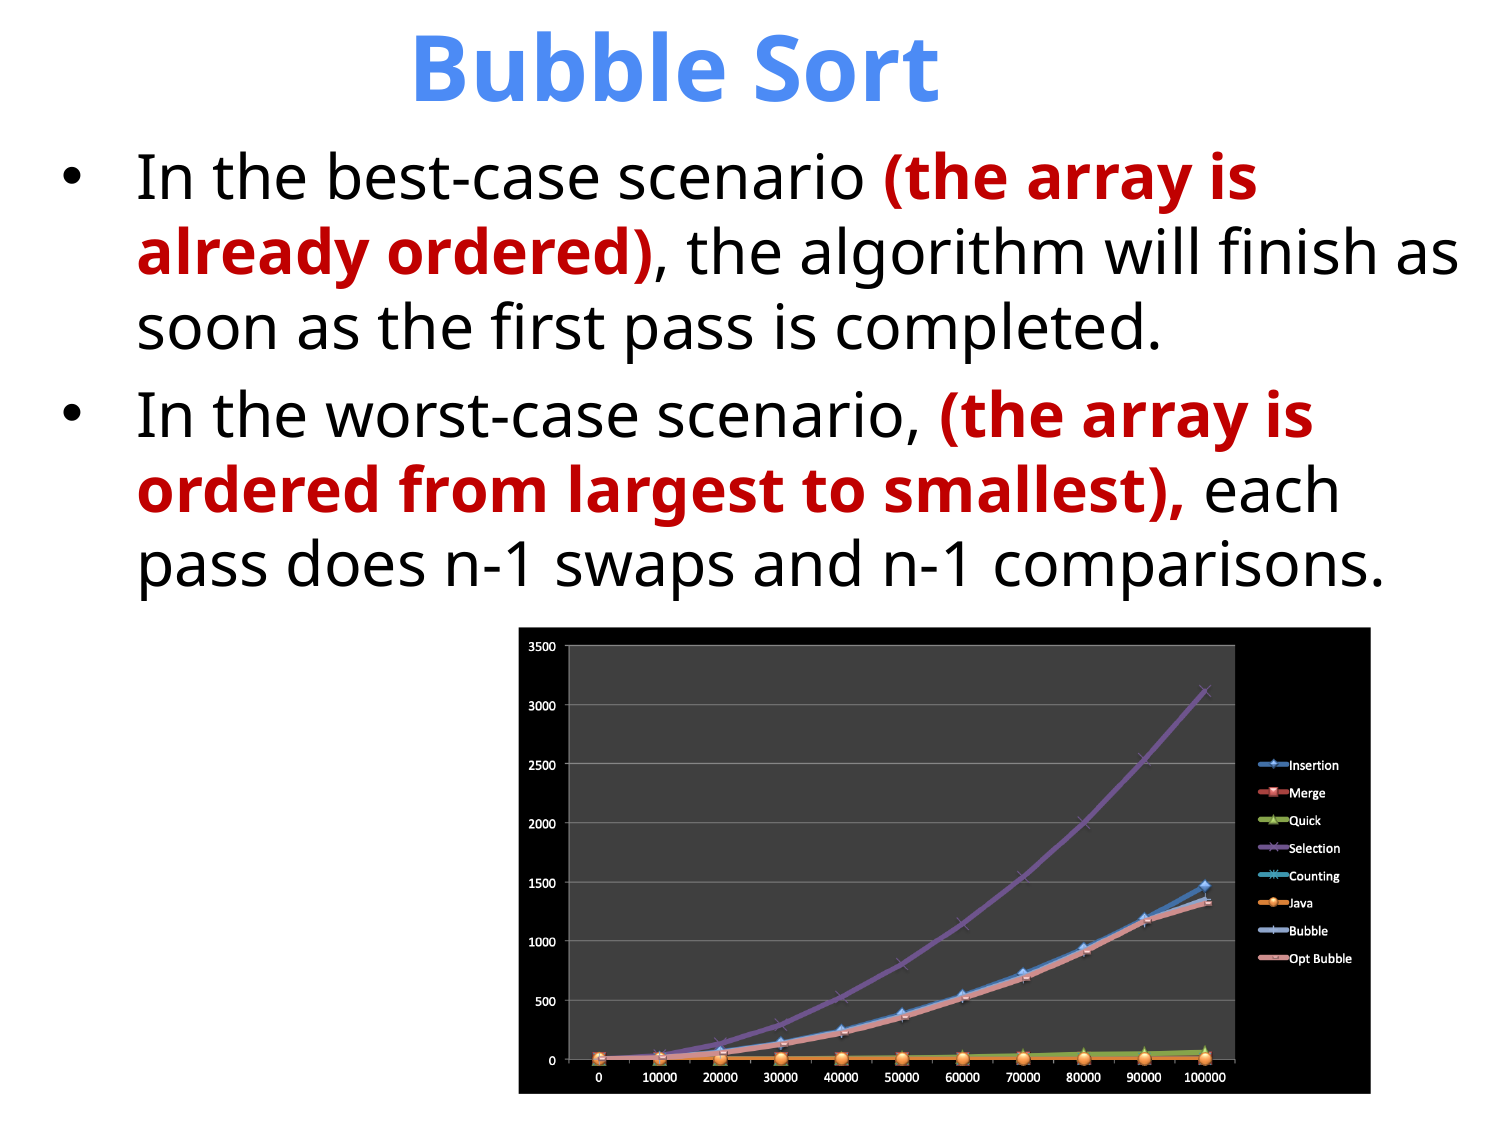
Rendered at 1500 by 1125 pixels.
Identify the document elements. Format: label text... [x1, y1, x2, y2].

title Bubble Sort [0, 0, 1350, 130]
picture [518, 627, 1372, 1094]
list In the best-case scenario (the array is already ordered), the algorithm will finish as soon as the first pass is completed. In the worst-case scenario, (the array is ordered from largest to smallest), each pass does n-1 swaps and n-1 comparisons. [46, 129, 1482, 1125]
